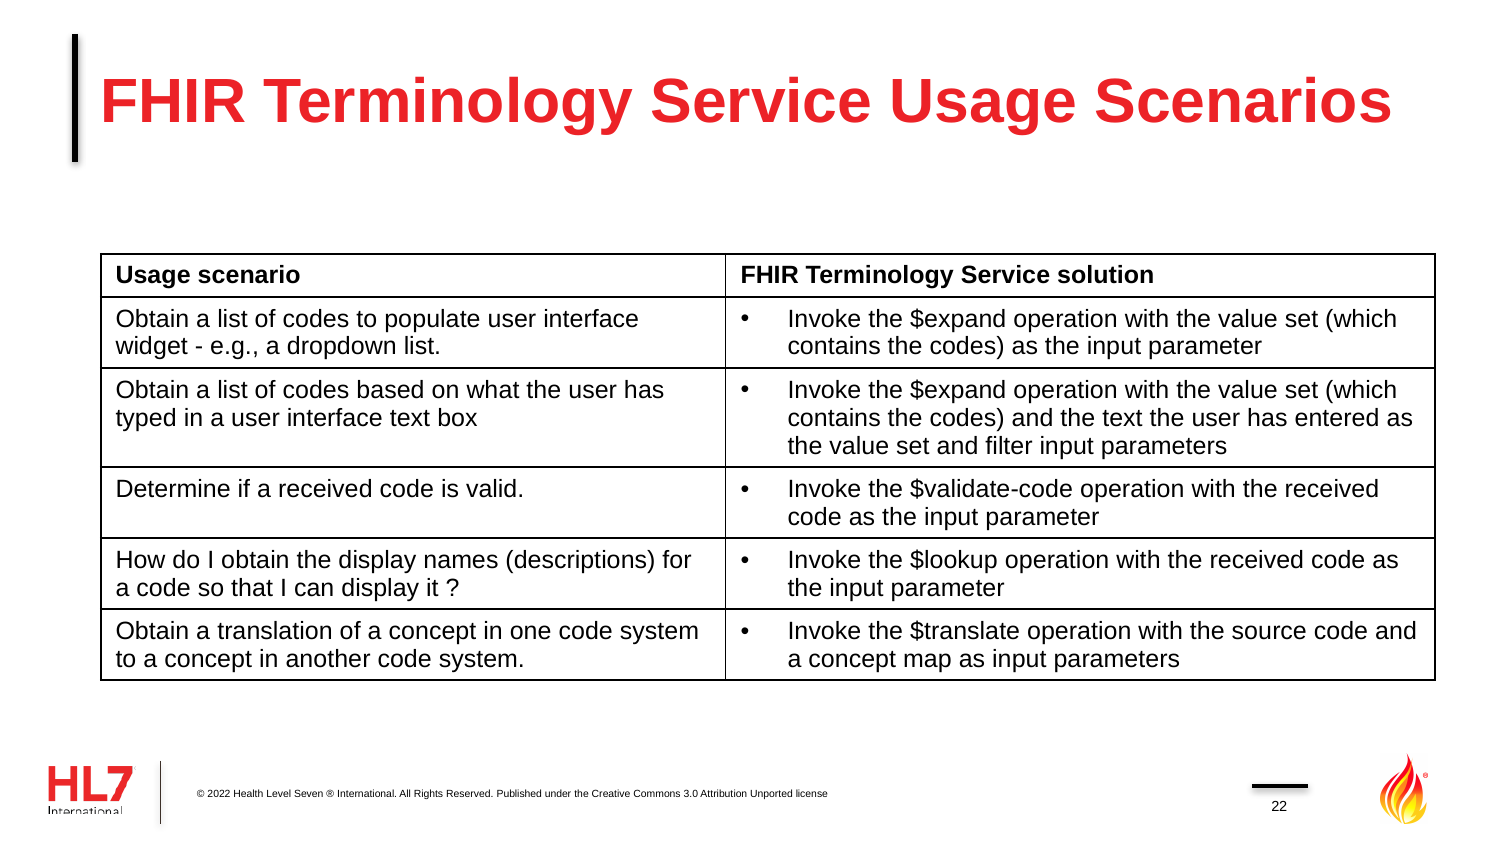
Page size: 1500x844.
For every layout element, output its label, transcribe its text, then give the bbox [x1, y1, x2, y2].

table_cell Determine if a received code is valid. [102, 468, 725, 537]
table_header Usage scenario [102, 255, 725, 296]
footer © 2022 Health Level Seven ® International. All Rights Reserved. Published under the Creative Commons 3.0 Attribution Unported license [196, 786, 941, 813]
table_cell Invoke the $expand operation with the value set (which contains the codes) and the text the user has entered as the value set and filter input parameters [726, 369, 1434, 466]
table_cell Obtain a translation of a concept in one code system to a concept in another code system. [102, 610, 725, 679]
title FHIR Terminology Service Usage Scenarios [100, 33, 1451, 163]
table_cell How do I obtain the display names (descriptions) for a code so that I can display it ? [102, 539, 725, 608]
picture [1380, 753, 1428, 824]
slide_number 22 [1257, 788, 1302, 815]
table_cell Invoke the $validate-code operation with the received code as the input parameter [726, 468, 1434, 537]
table_cell Invoke the $expand operation with the value set (which contains the codes) as the input parameter [726, 298, 1434, 367]
table_cell Invoke the $translate operation with the source code and a concept map as input parameters [726, 610, 1434, 679]
table_header FHIR Terminology Service solution [726, 255, 1434, 296]
table_cell Obtain a list of codes based on what the user has typed in a user interface text box [102, 369, 725, 466]
table_cell Obtain a list of codes to populate user interface widget - e.g., a dropdown list. [102, 298, 725, 367]
table_cell Invoke the $lookup operation with the received code as the input parameter [726, 539, 1434, 608]
